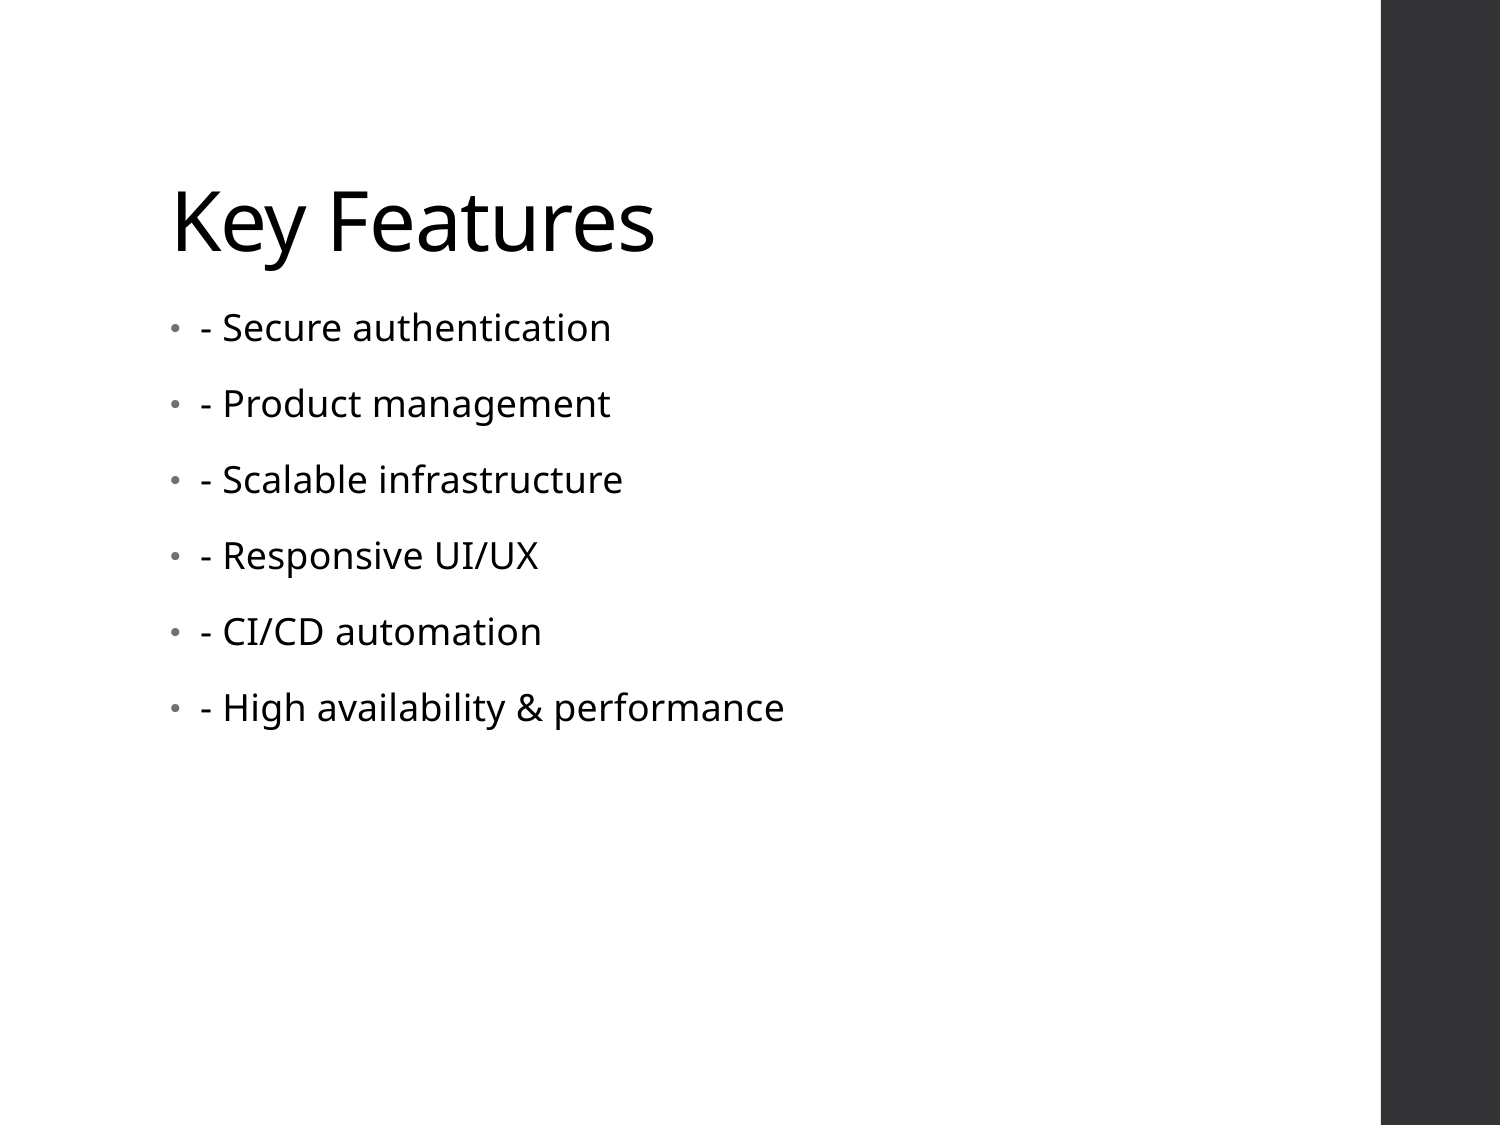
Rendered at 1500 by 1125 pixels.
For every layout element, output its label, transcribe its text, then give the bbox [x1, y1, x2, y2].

title Key Features [155, 60, 1348, 278]
list - Secure authentication - Product management - Scalable infrastructure - Responsive UI/UX - CI/CD automation - High availability & performance [155, 299, 1213, 1014]
